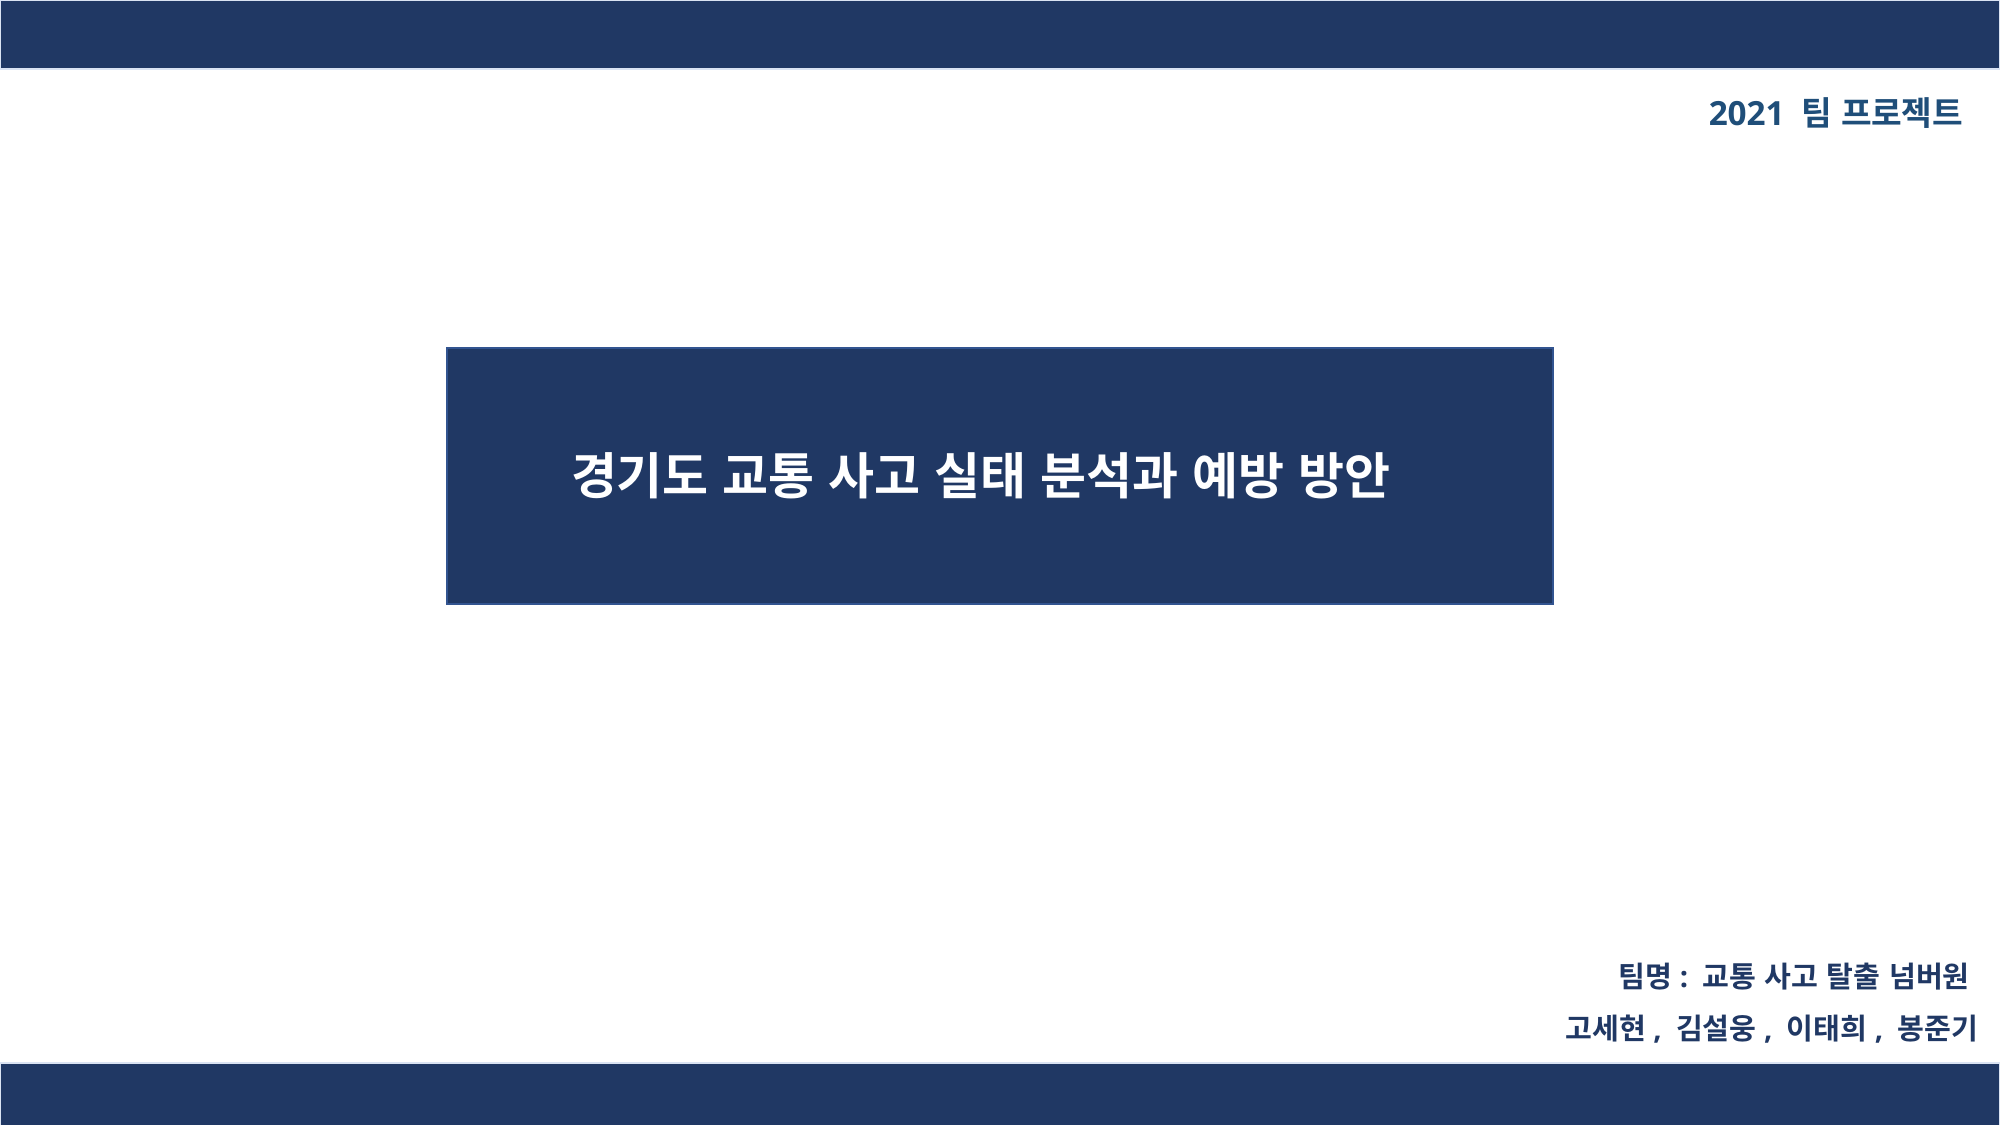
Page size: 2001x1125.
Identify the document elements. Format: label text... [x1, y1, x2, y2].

text_box [446, 347, 1554, 605]
text_box [0, 1062, 2000, 1125]
text_box 경기도 교통 사고 실태 분석과 예방 방안 [556, 436, 1539, 557]
text_box 2021 팀 프로젝트 [1693, 84, 2000, 140]
text_box [0, 0, 2000, 70]
text_box 팀명: 교통 사고 탈출 넘버원 고세현, 김설웅, 이태희, 봉준기 [1347, 933, 1994, 1053]
